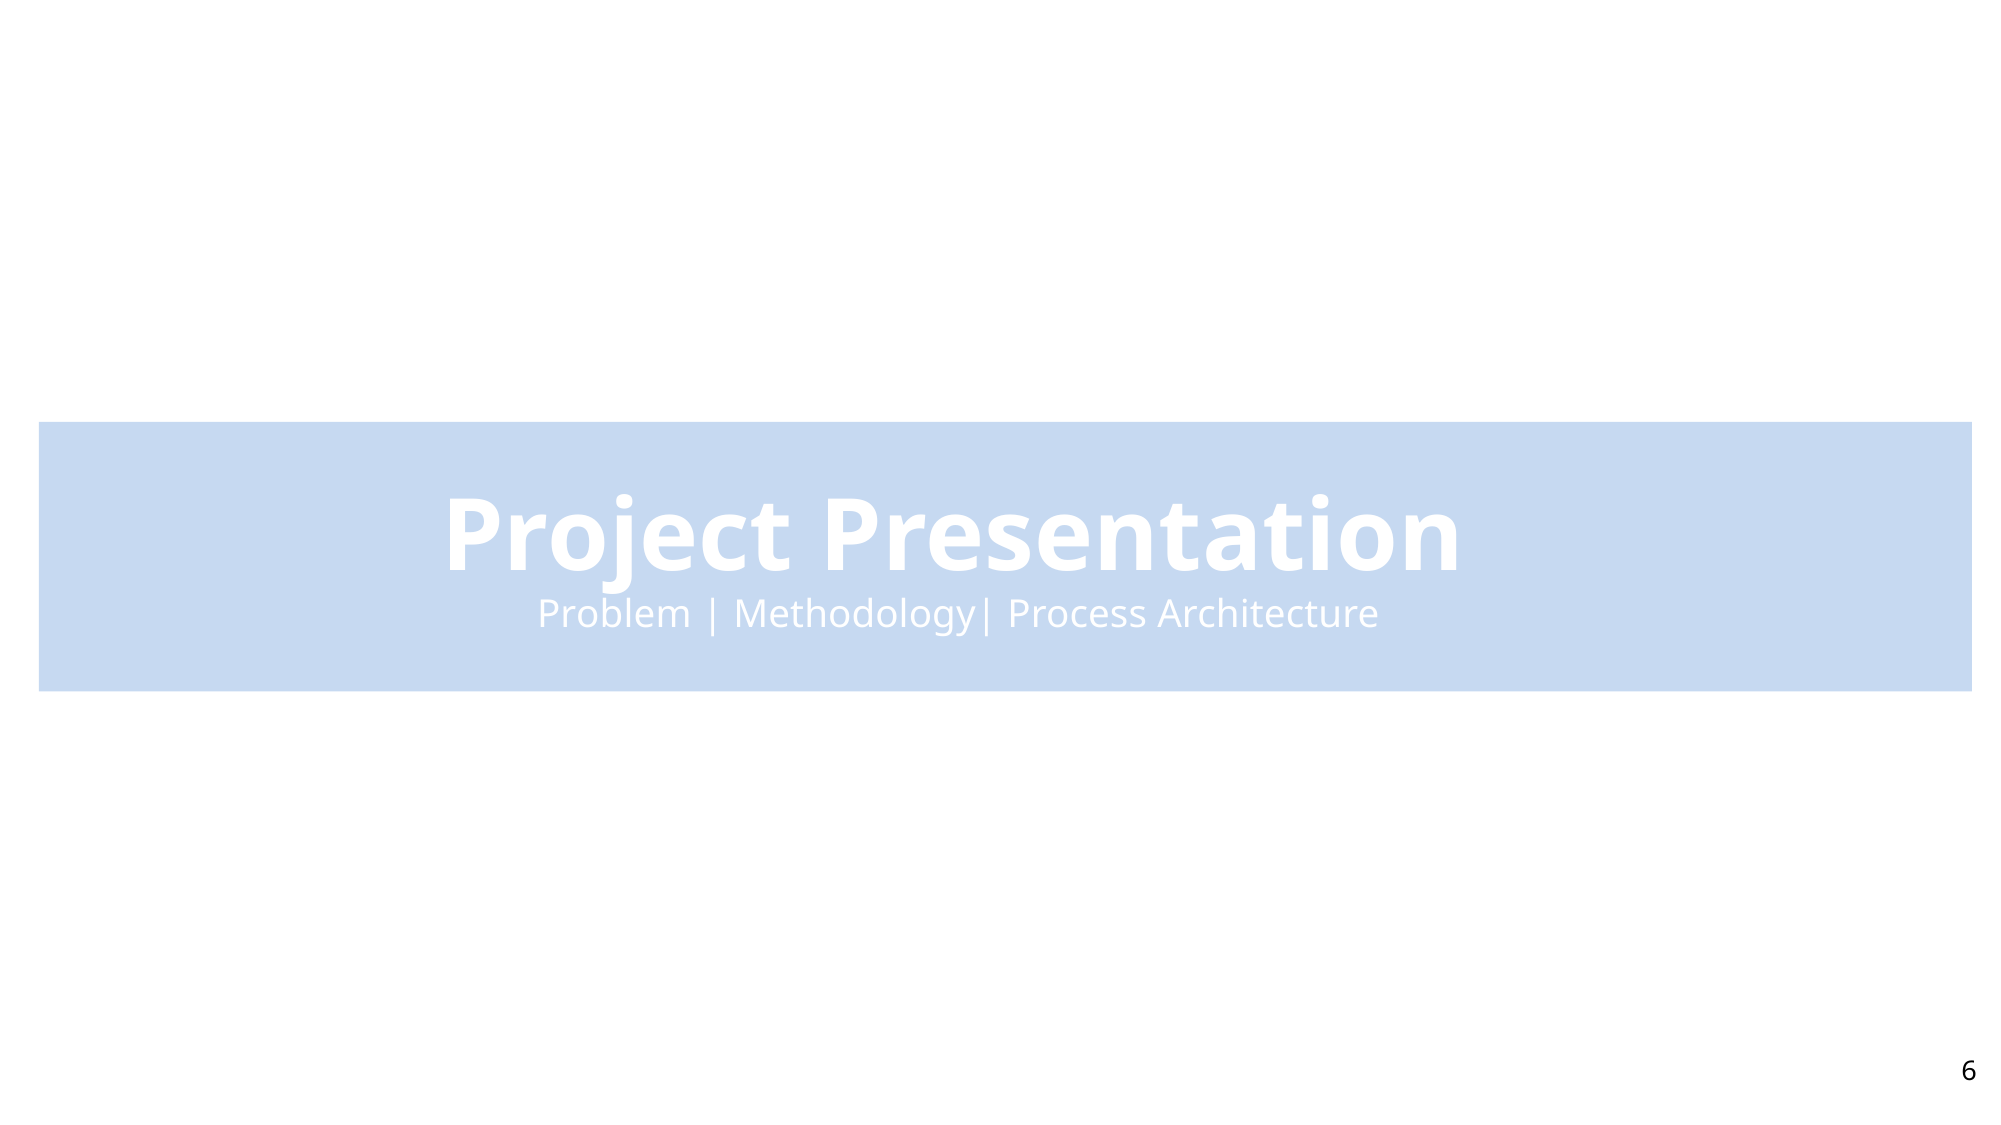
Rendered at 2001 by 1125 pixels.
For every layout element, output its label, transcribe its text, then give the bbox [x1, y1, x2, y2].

text_box 6 [1959, 1051, 1979, 1086]
title Project Presentation Problem | Methodology| Process Architecture [390, 445, 1516, 660]
text_box [38, 421, 1972, 692]
